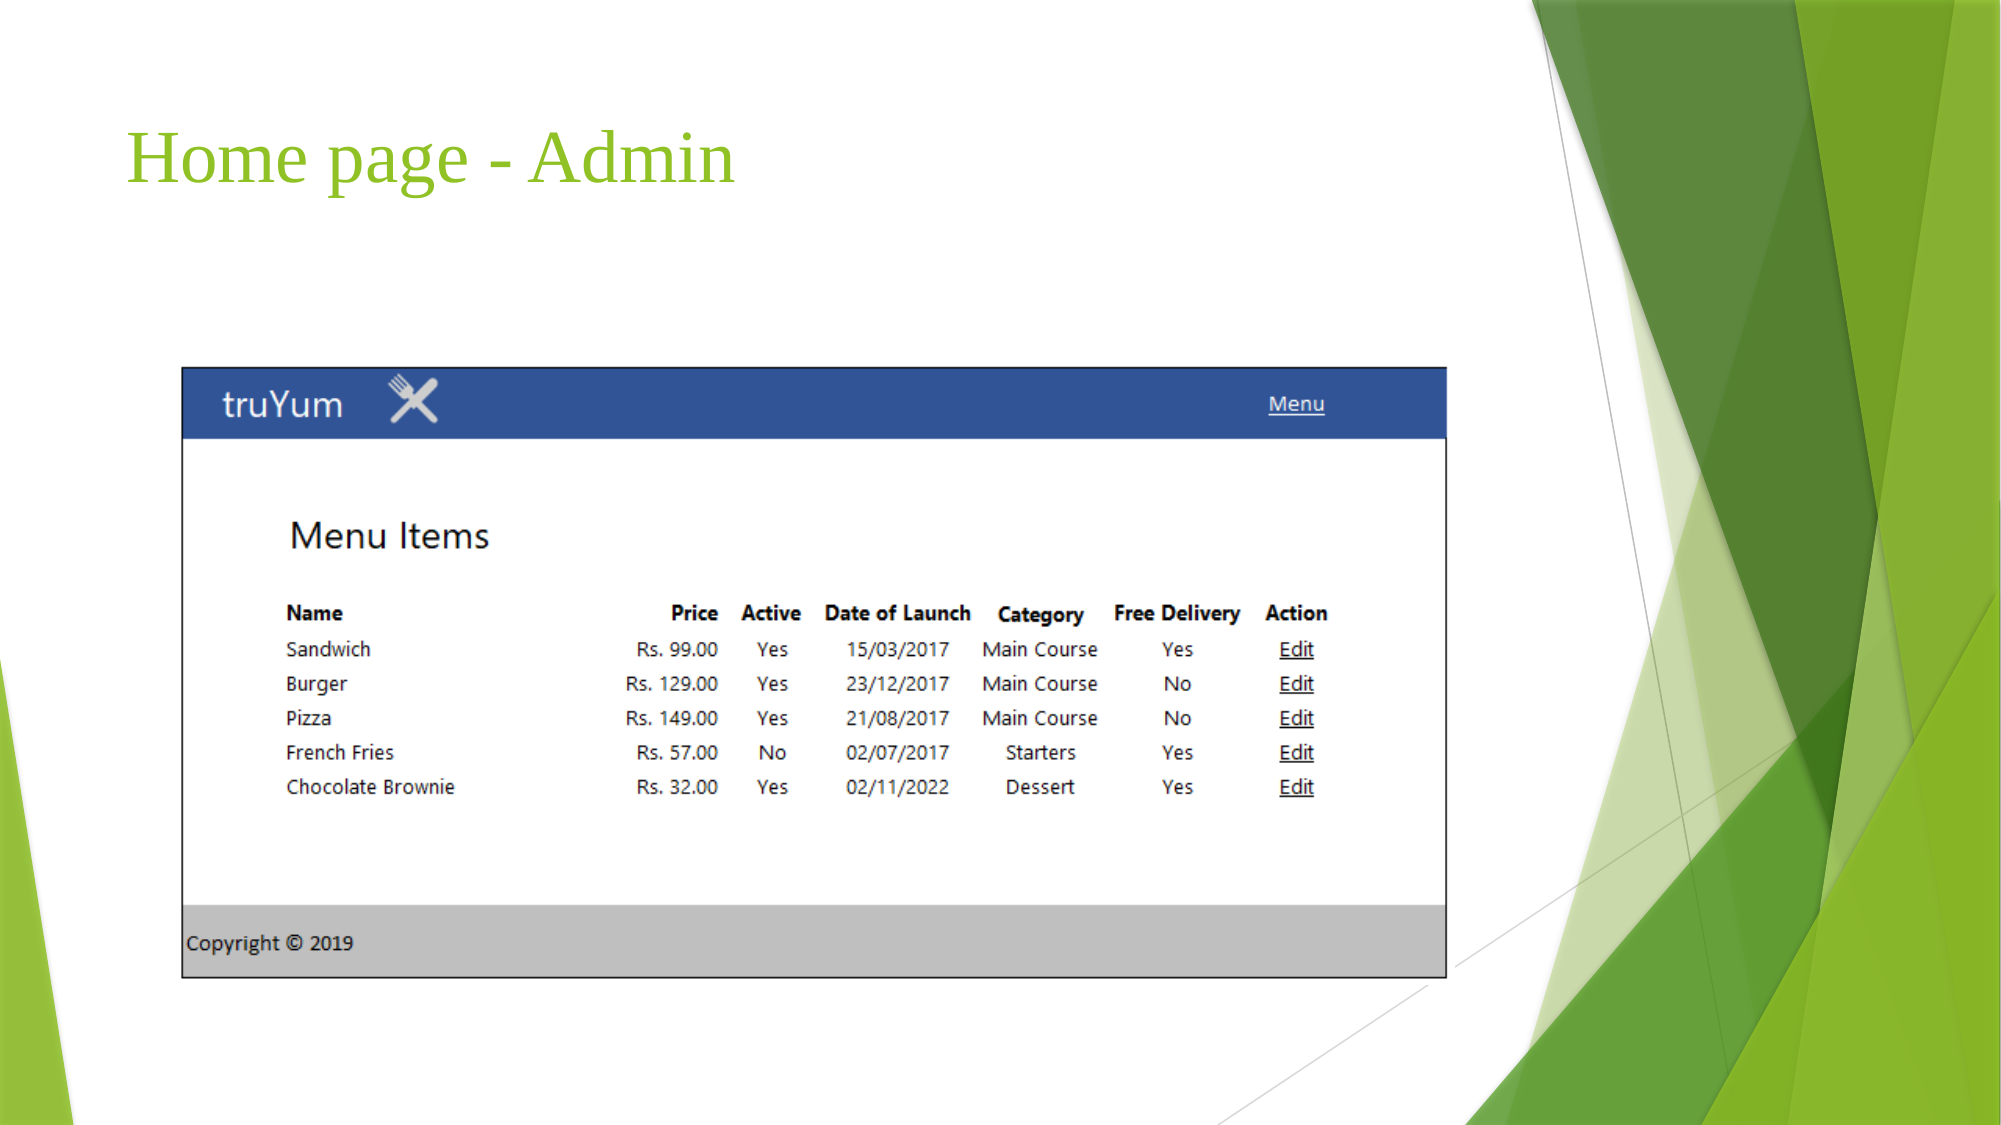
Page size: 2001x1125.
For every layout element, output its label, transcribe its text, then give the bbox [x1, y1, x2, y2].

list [177, 360, 1455, 985]
title Home page - Admin [111, 99, 1522, 317]
